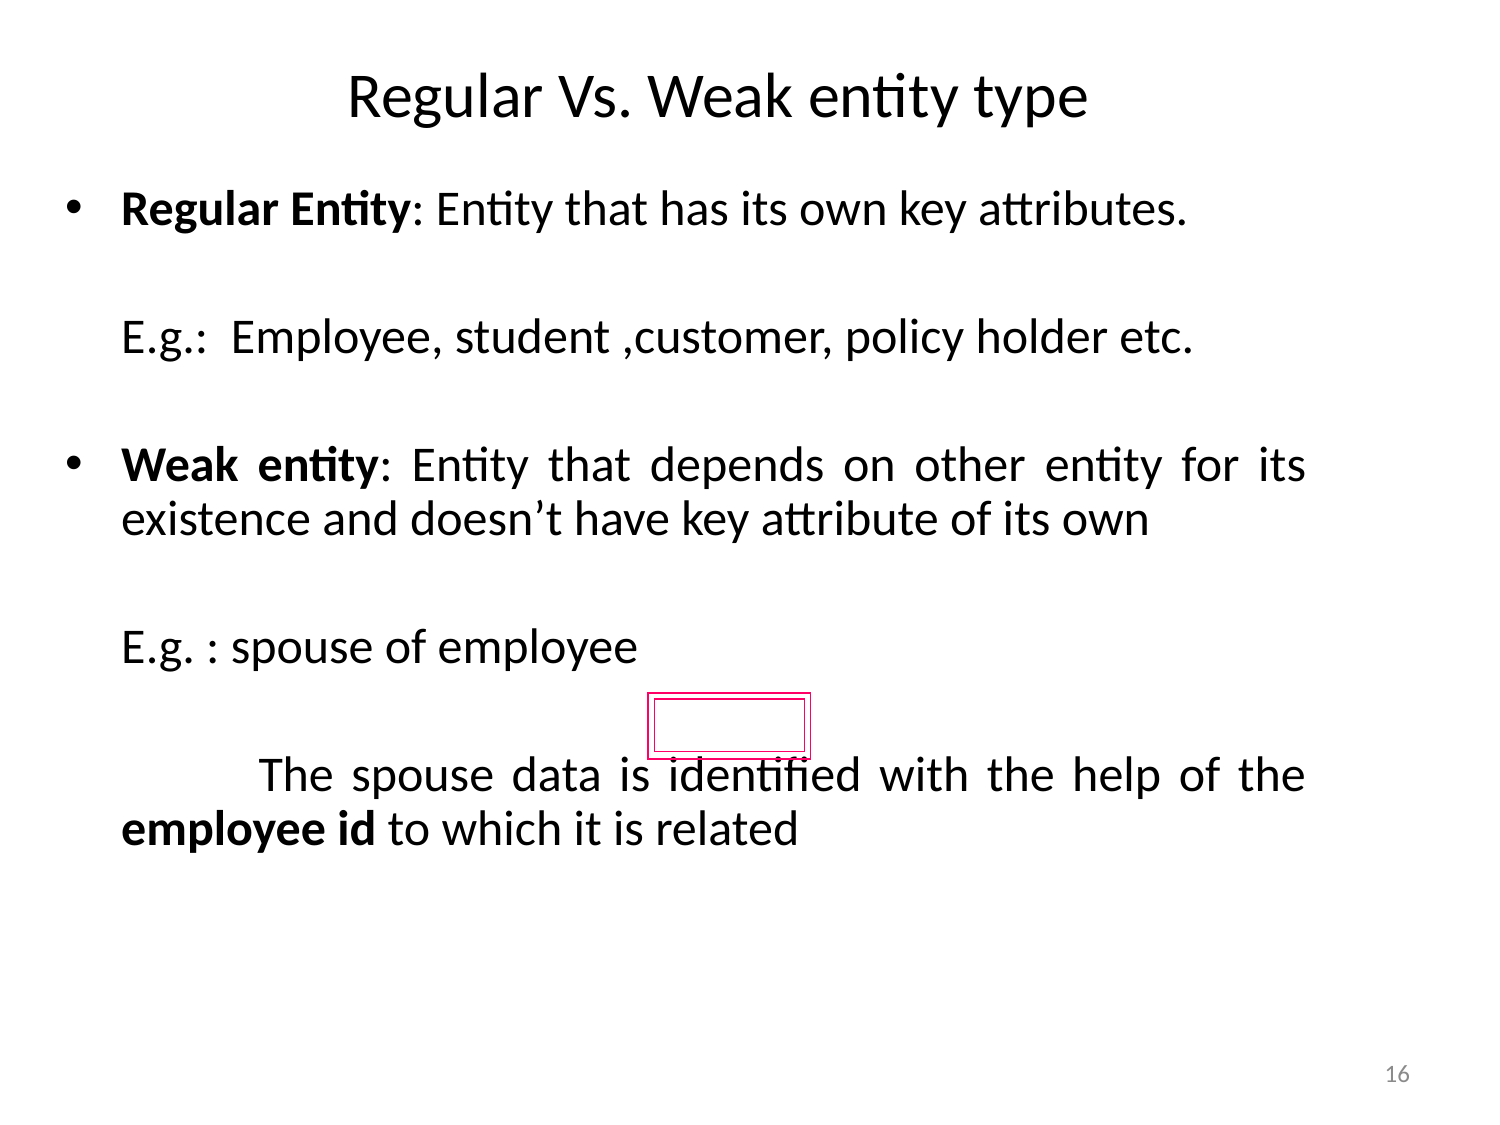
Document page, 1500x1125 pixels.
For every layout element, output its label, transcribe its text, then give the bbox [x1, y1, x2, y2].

slide_number 16 [1074, 1042, 1425, 1103]
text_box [647, 692, 811, 760]
list Regular Entity: Entity that has its own key attributes. E.g.: Employee, student ,customer, policy holder etc. Weak entity: Entity that depends on other entity for its existence and doesn’t have key attribute of its own E.g. : spouse of employee The spouse data is identified with the help of the employee id to which it is related [50, 174, 1322, 1053]
title Regular Vs. Weak entity type [37, 45, 1400, 138]
